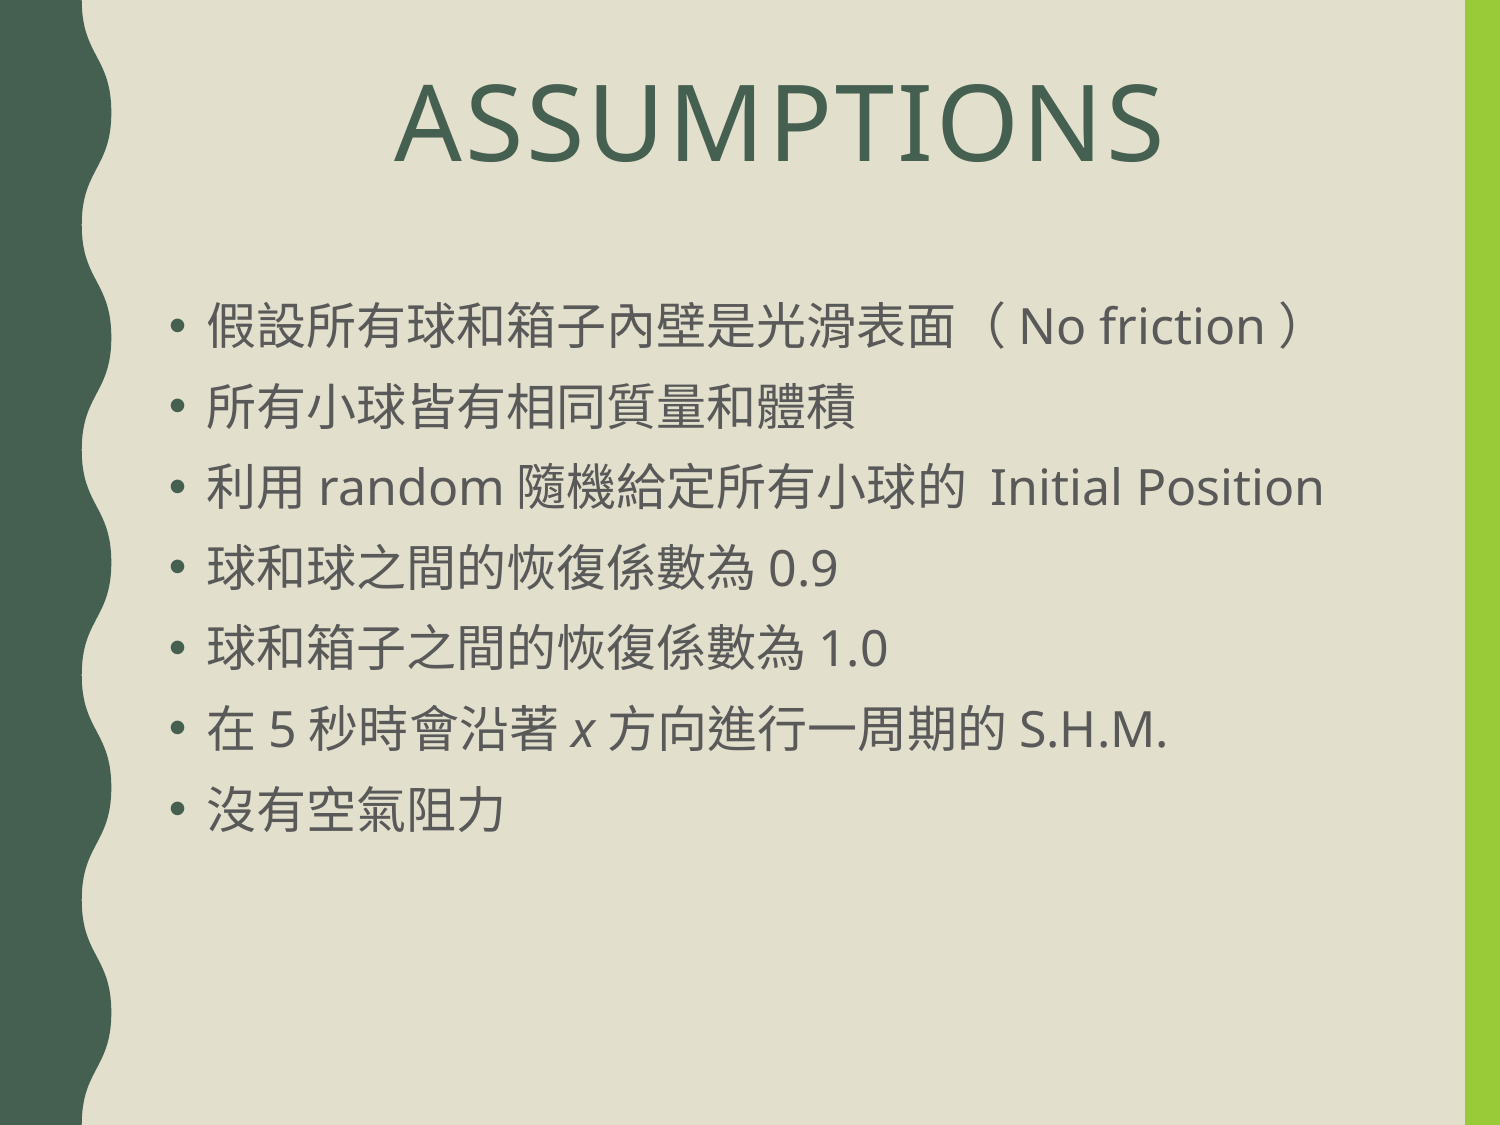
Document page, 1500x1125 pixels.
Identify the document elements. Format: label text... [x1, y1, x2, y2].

title Assumptions [154, 62, 1407, 281]
list 假設所有球和箱子內壁是光滑表面（No friction） 所有小球皆有相同質量和體積 利用random隨機給定所有小球的 Initial Position 球和球之間的恢復係數為0.9 球和箱子之間的恢復係數為1.0 在5秒時會沿著x方向進行一周期的S.H.M. 沒有空氣阻力 [154, 281, 1407, 1063]
